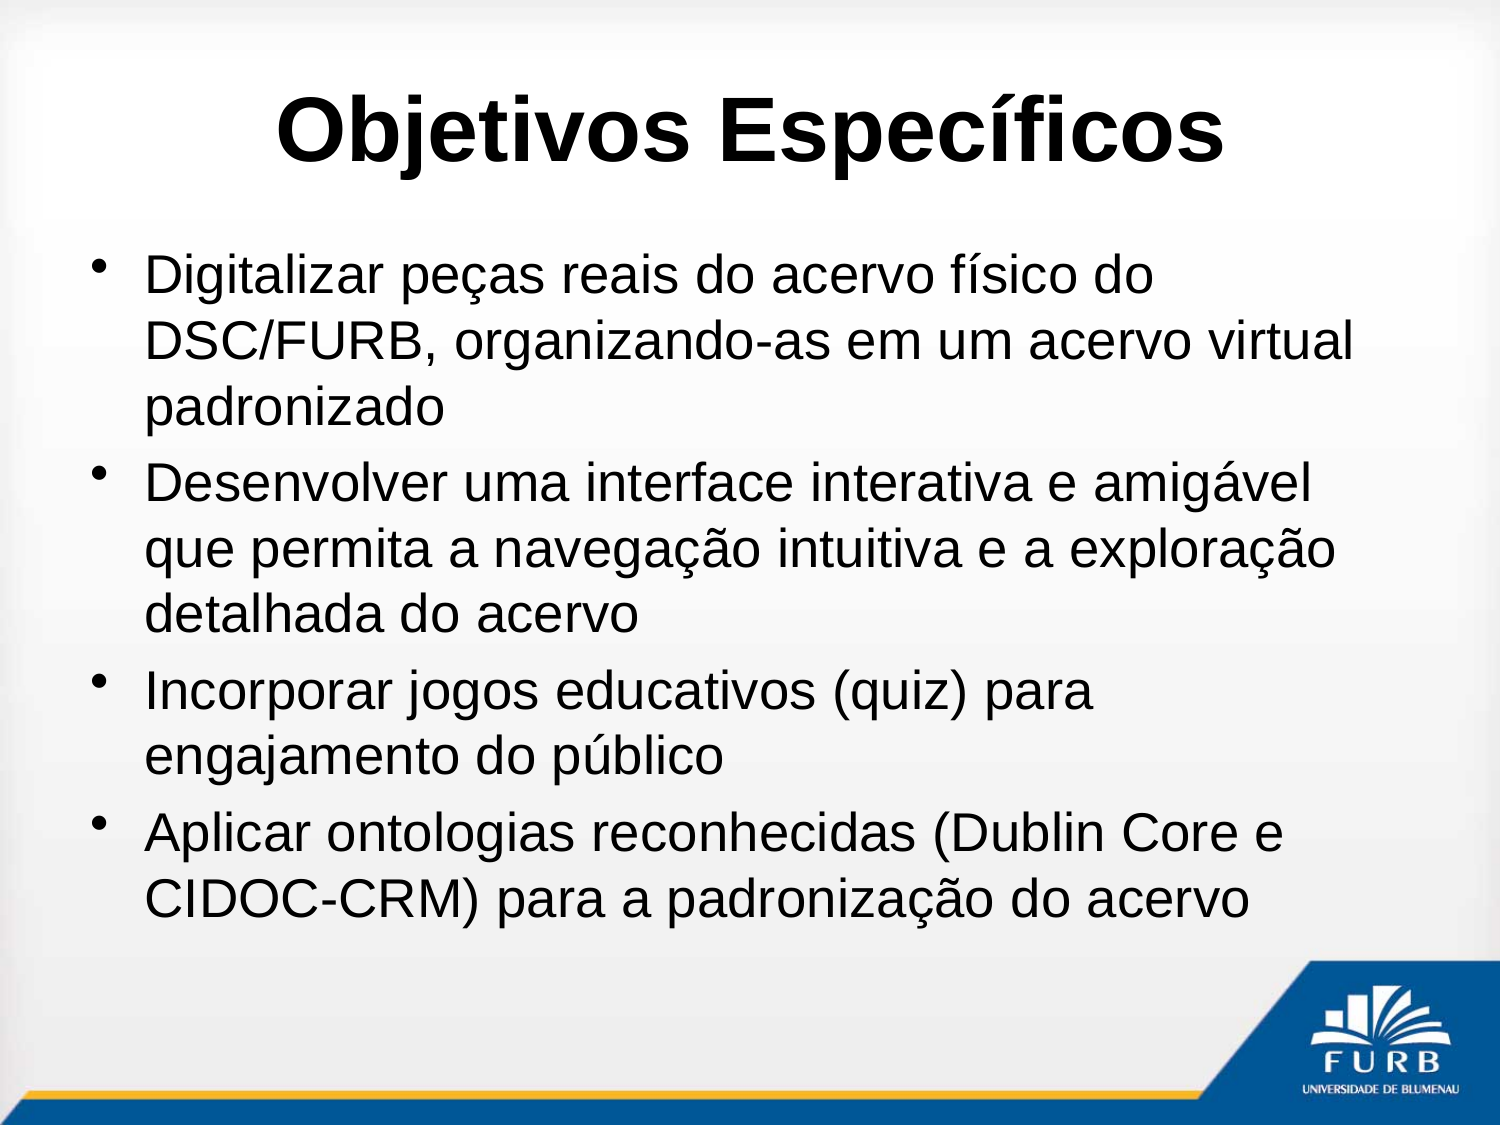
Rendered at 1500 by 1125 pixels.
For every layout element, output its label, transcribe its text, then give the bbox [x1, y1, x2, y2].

title Objetivos Específicos [76, 30, 1427, 219]
list Digitalizar peças reais do acervo físico do DSC/FURB, organizando-as em um acervo virtual padronizado Desenvolver uma interface interativa e amigável que permita a navegação intuitiva e a exploração detalhada do acervo Incorporar jogos educativos (quiz) para engajamento do público Aplicar ontologias reconhecidas (Dublin Core e CIDOC-CRM) para a padronização do acervo [74, 231, 1426, 941]
picture [0, 0, 1500, 1125]
